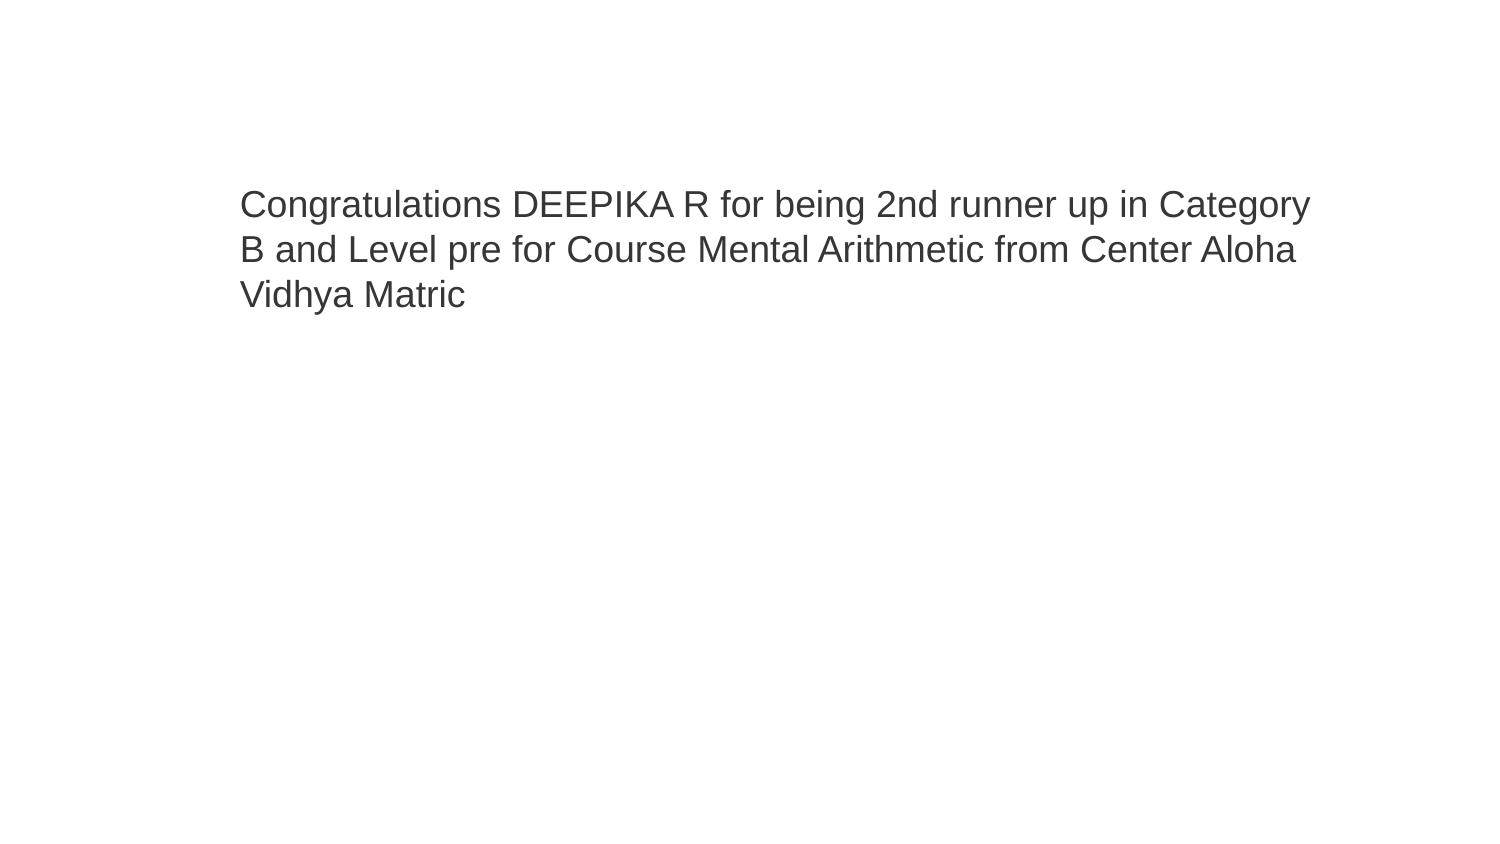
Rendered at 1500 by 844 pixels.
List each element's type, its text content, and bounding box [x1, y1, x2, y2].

text_box Congratulations DEEPIKA R for being 2nd runner up in Category B and Level pre for Course Mental Arithmetic from Center Aloha Vidhya Matric [224, 224, 1350, 270]
